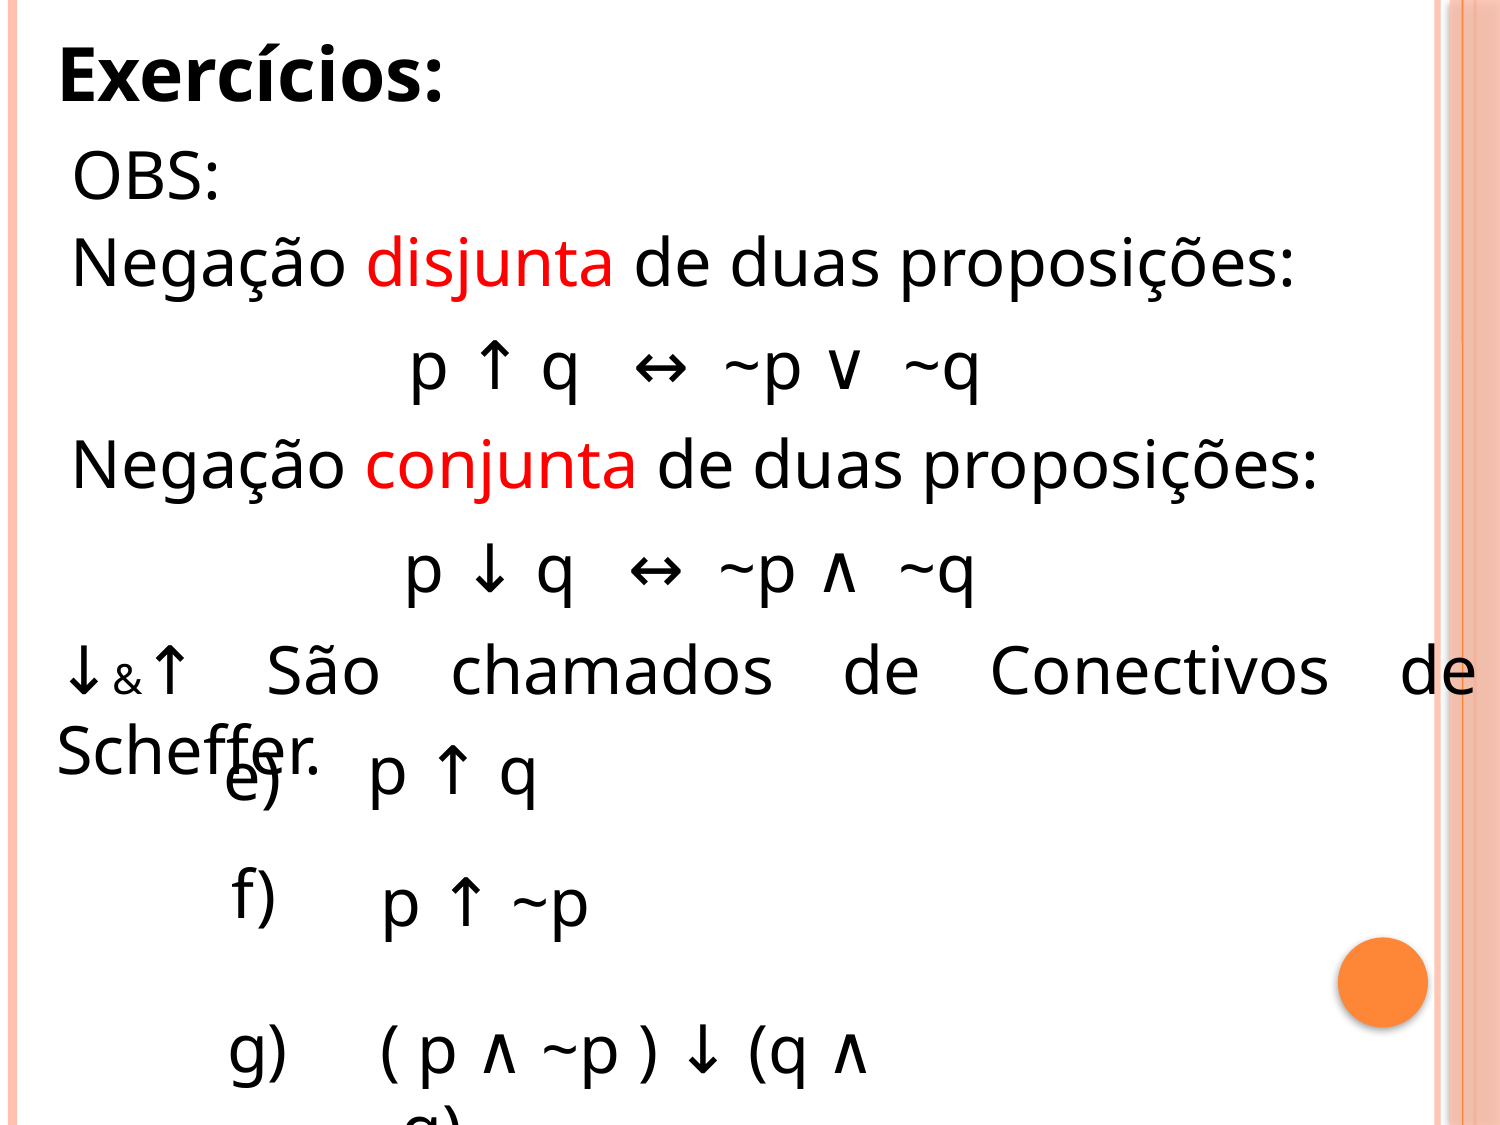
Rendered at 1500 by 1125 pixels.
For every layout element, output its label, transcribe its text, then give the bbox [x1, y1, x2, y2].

text_box Exercícios: [41, 19, 526, 124]
text_box ↓&↑ São chamados de Conectivos de Scheffer. [41, 620, 1495, 795]
text_box Negação disjunta de duas proposições: [56, 212, 1406, 308]
text_box p ↑ q [308, 795, 1223, 816]
text_box p ↓ q ↔ ~p ∧ ~q [389, 518, 1081, 613]
text_box p ↑ ~p [348, 852, 1034, 948]
text_box f) [216, 844, 292, 940]
text_box ( p ∧ ~p ) ↓ (q ∧ ~q) [348, 999, 998, 1125]
text_box Negação conjunta de duas proposições: [55, 414, 1406, 510]
text_box OBS: [56, 125, 254, 212]
text_box g) [212, 998, 303, 1093]
text_box p ↑ q ↔ ~p ∨ ~q [394, 315, 998, 411]
text_box e) [208, 795, 296, 821]
